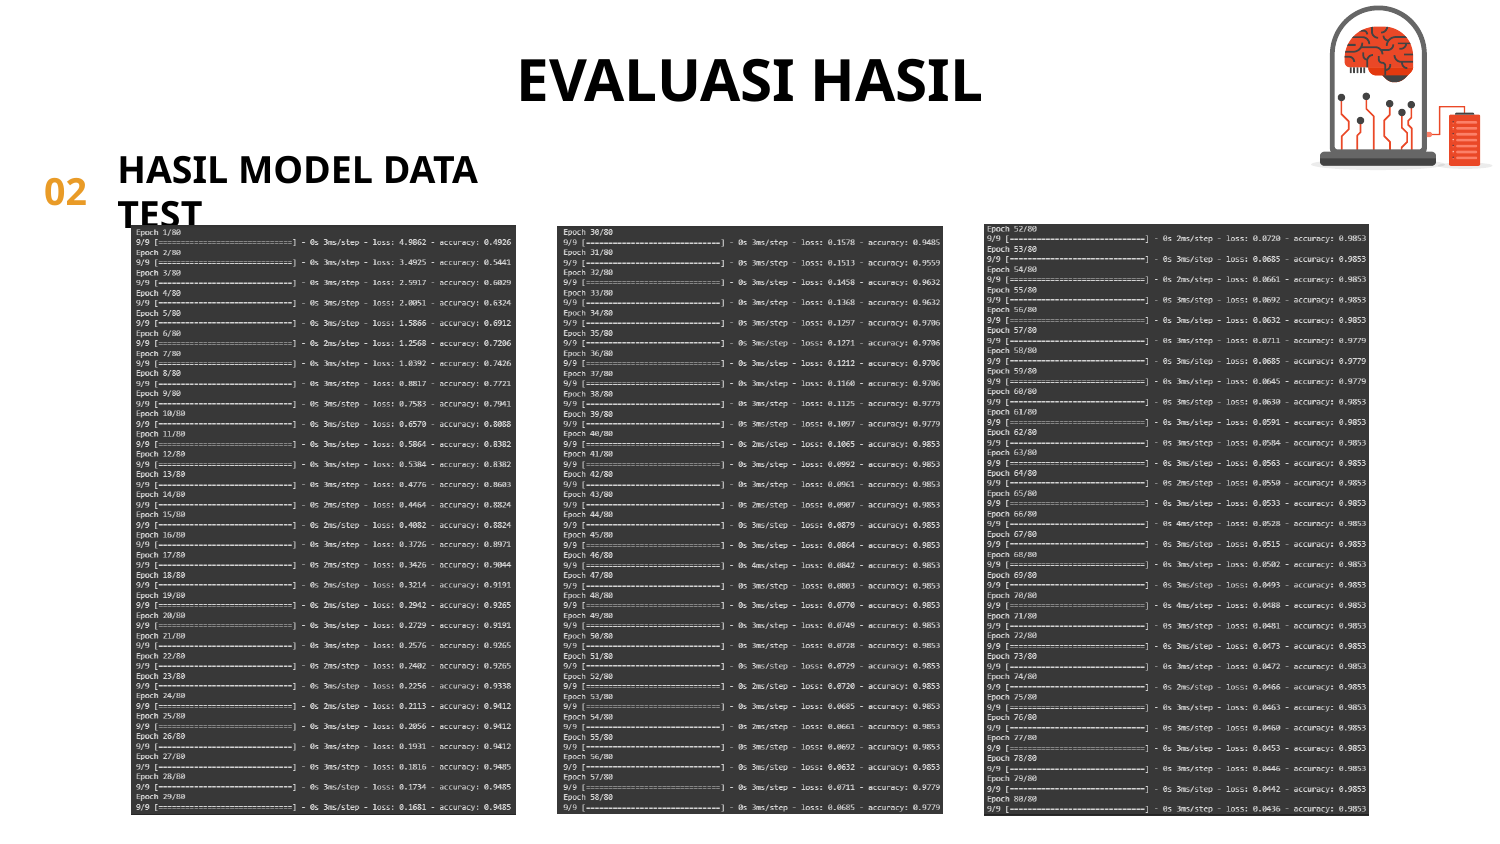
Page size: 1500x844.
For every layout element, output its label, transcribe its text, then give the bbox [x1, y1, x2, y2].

title EVALUASI HASIL [75, 47, 1305, 109]
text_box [1310, 5, 1493, 171]
picture [557, 226, 943, 815]
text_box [26, 163, 582, 219]
picture [131, 225, 517, 815]
picture [983, 224, 1369, 816]
